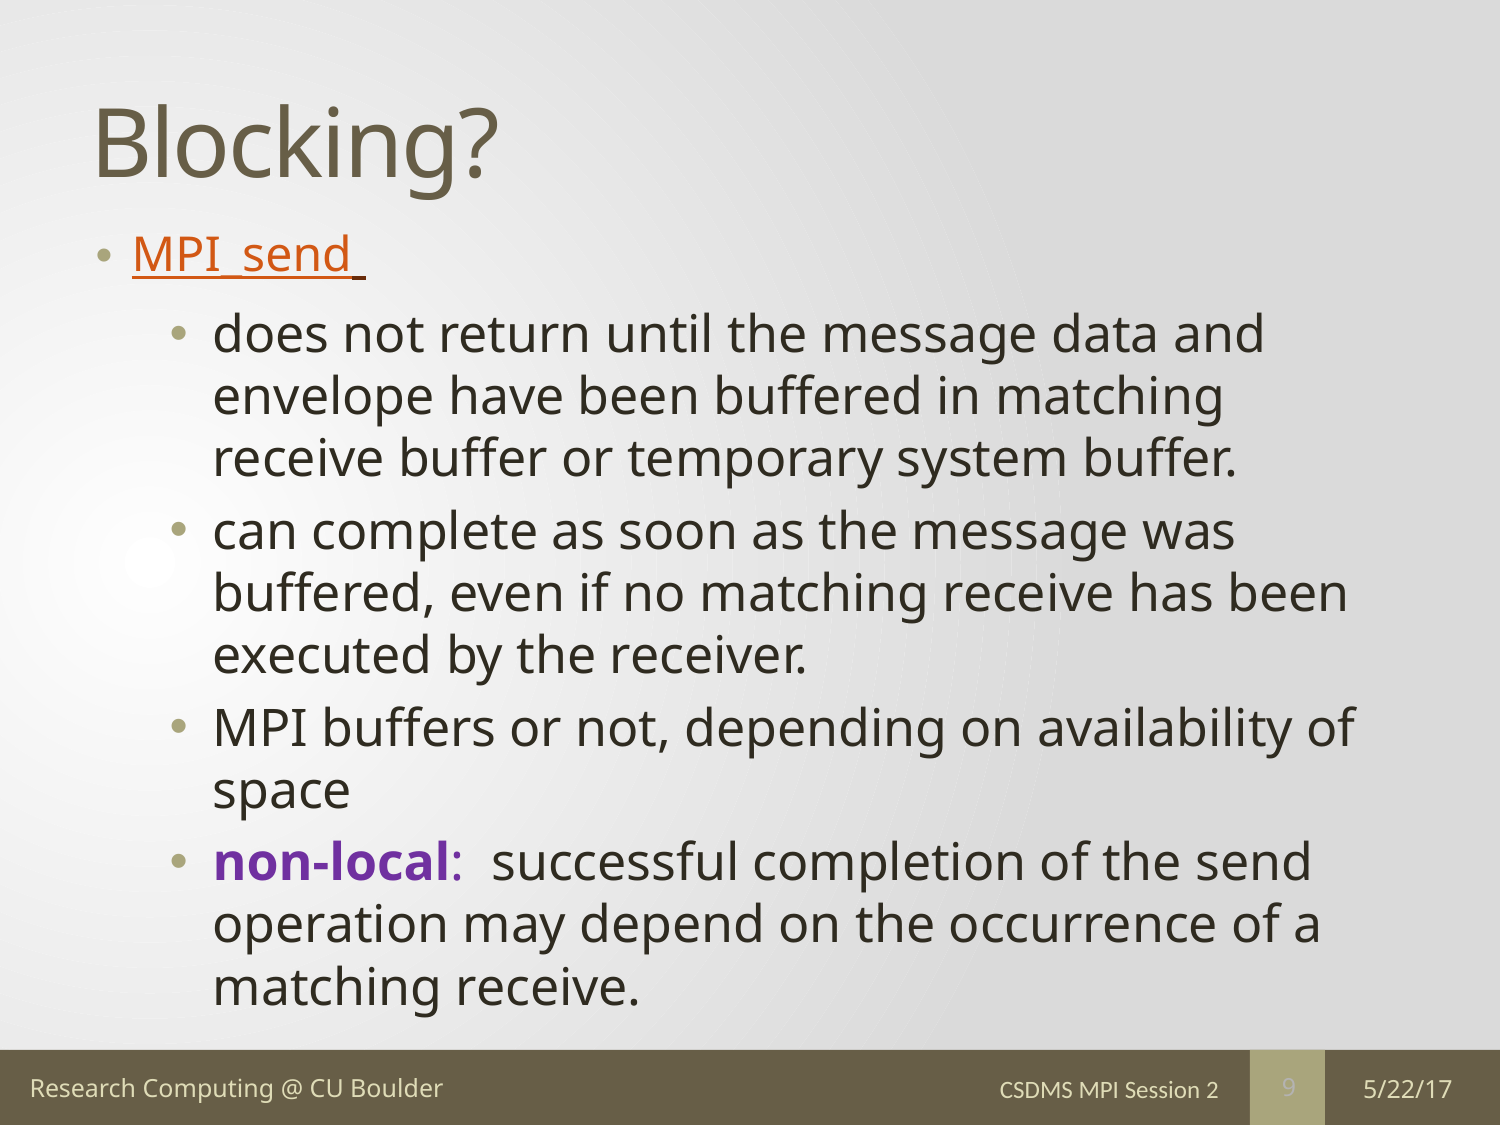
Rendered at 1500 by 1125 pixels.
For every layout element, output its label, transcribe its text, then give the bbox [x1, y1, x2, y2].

title Blocking? [75, 45, 1419, 233]
slide_number 9 [1264, 1065, 1312, 1111]
footer CSDMS MPI Session 2 [410, 1058, 1235, 1119]
subtitle MPI_send does not return until the message data and envelope have been buffered in matching receive buffer or temporary system buffer. can complete as soon as the message was buffered, even if no matching receive has been executed by the receiver. MPI buffers or not, depending on availability of space non-local: successful completion of the send operation may depend on the occurrence of a matching receive. [62, 212, 1400, 1025]
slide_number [1348, 1058, 1490, 1119]
